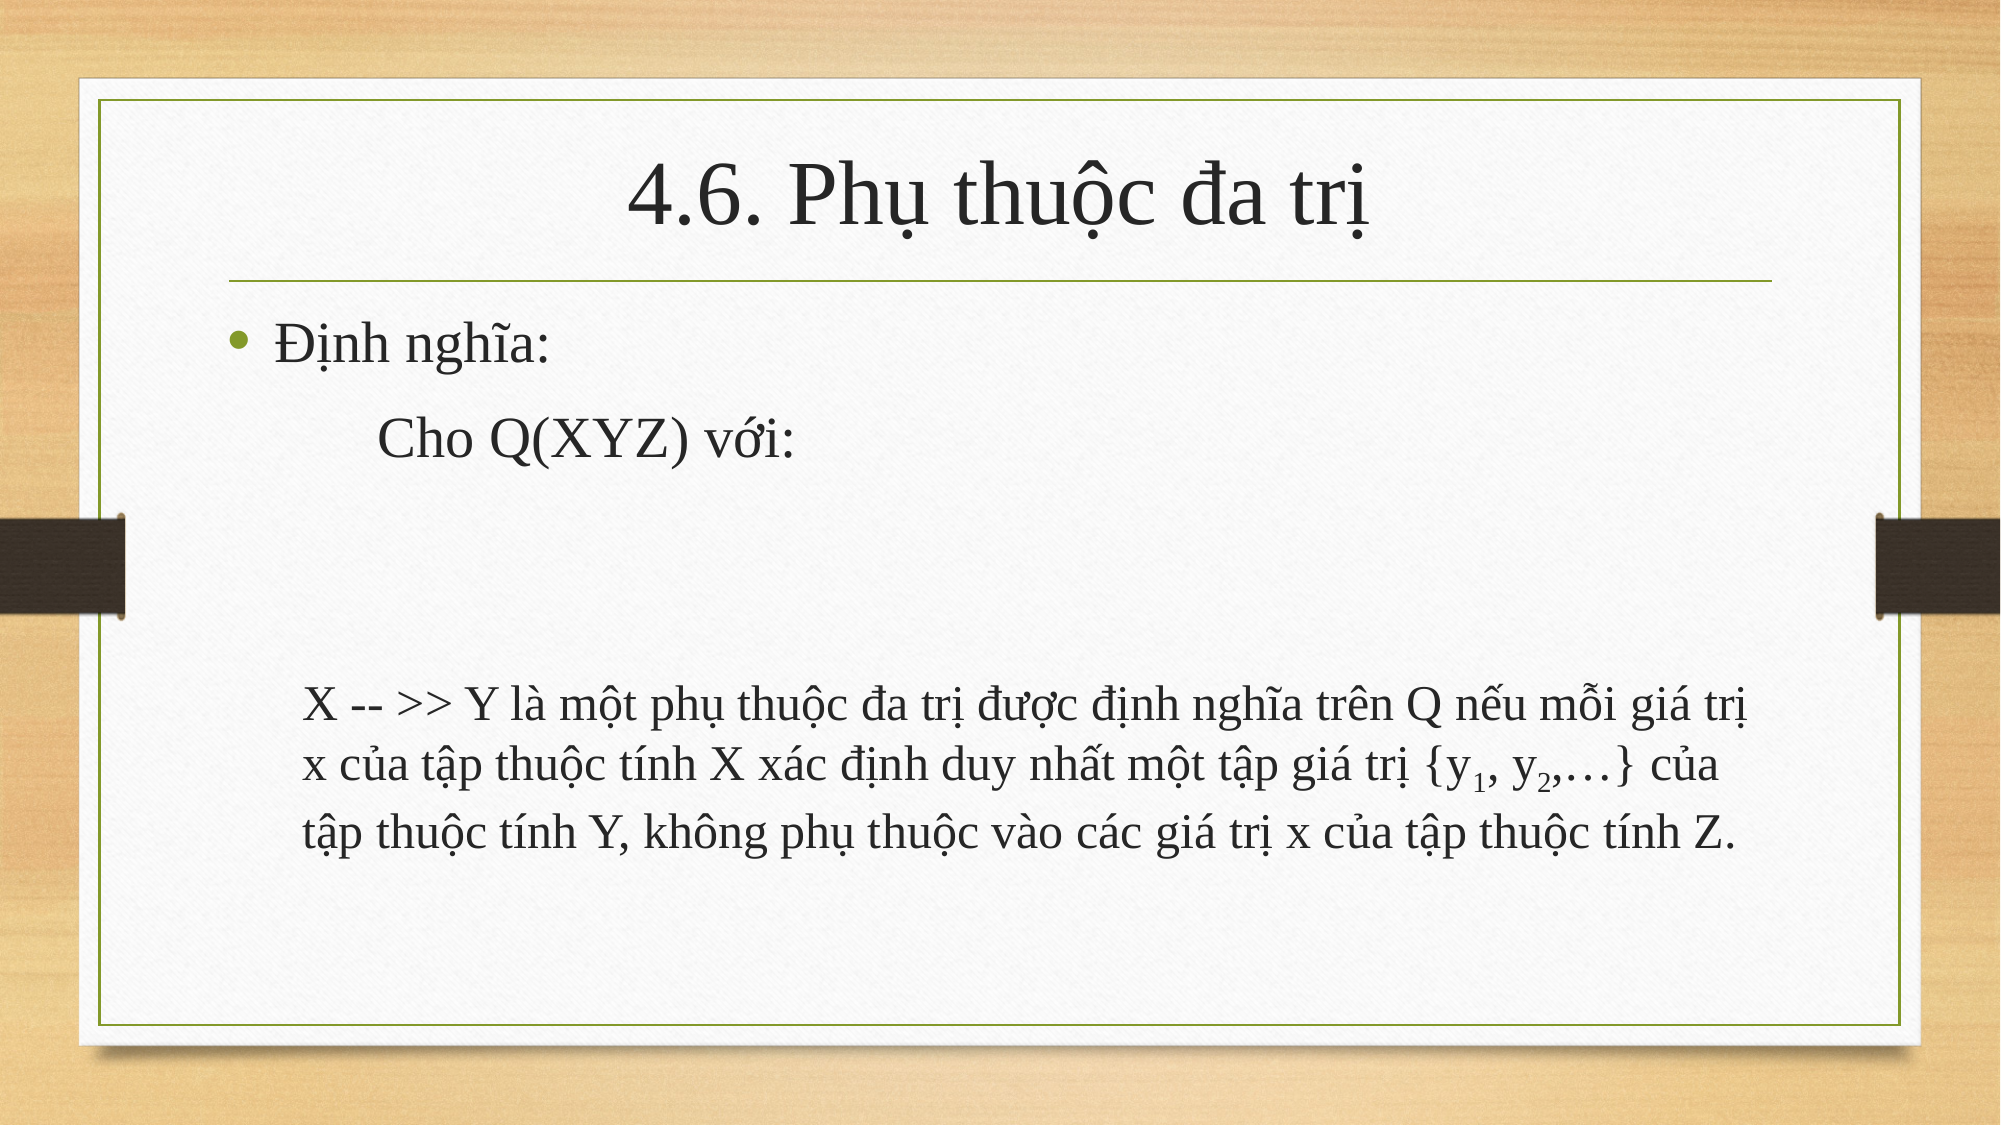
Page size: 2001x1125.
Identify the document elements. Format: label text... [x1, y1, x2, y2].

title 4.6. Phụ thuộc đa trị [212, 102, 1788, 274]
picture [0, 0, 2001, 1125]
